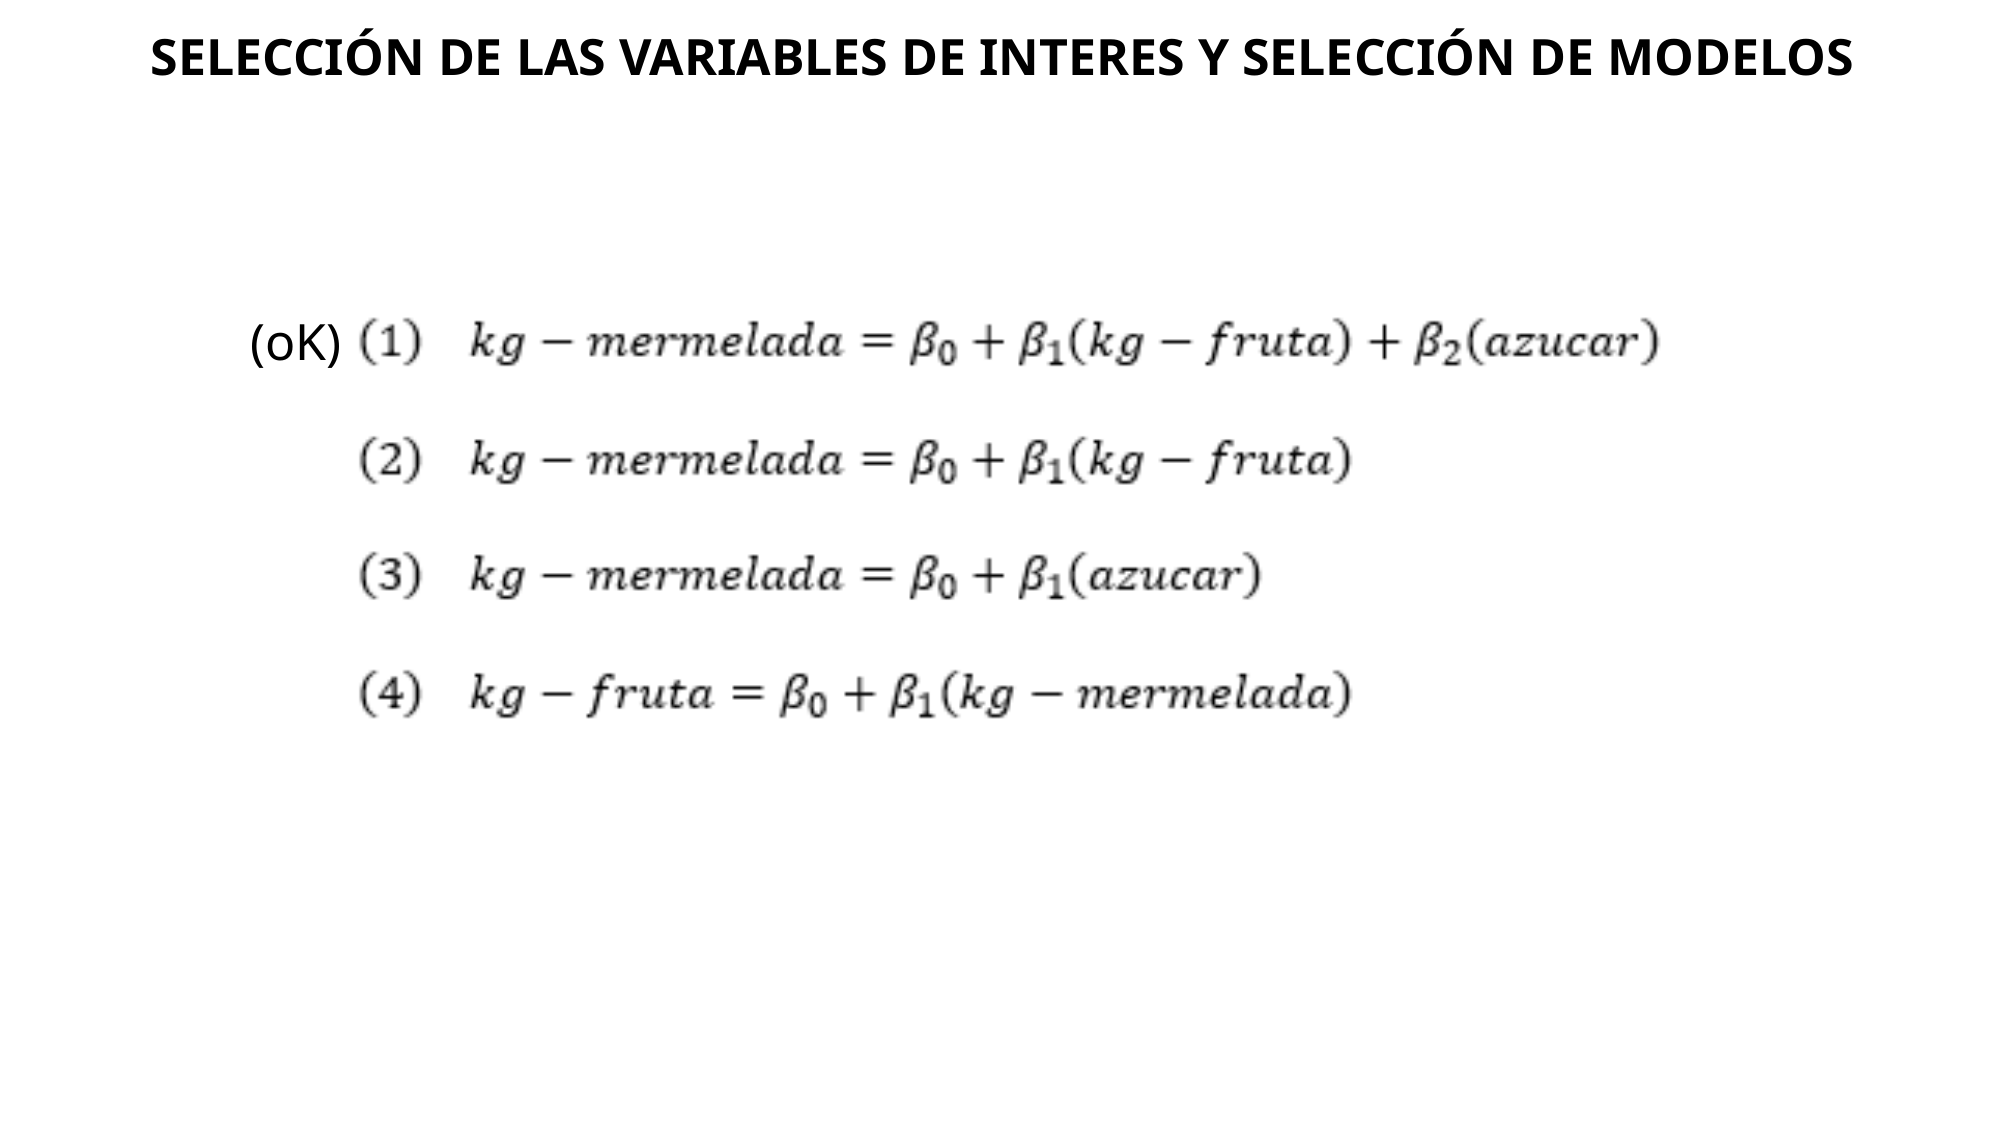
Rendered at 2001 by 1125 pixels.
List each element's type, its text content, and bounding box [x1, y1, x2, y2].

text_box (oK) [235, 302, 332, 378]
text_box SELECCIÓN DE LAS VARIABLES DE INTERES Y SELECCIÓN DE MODELOS [12, 18, 1993, 93]
picture [332, 279, 1667, 760]
